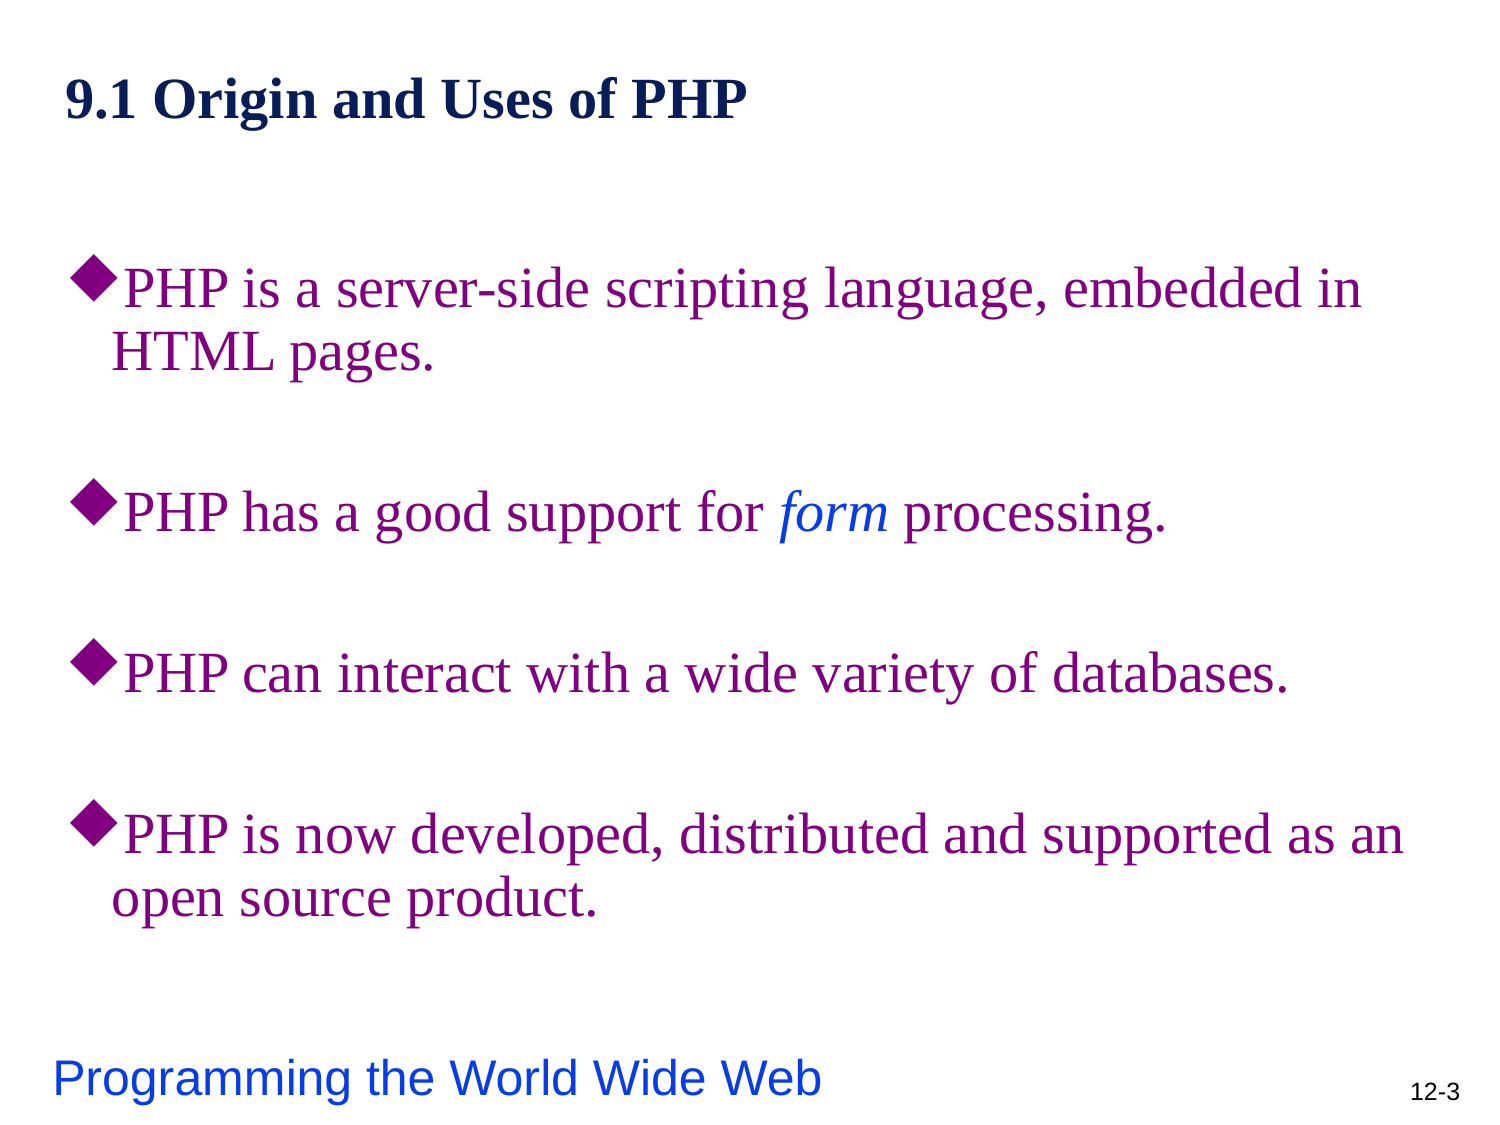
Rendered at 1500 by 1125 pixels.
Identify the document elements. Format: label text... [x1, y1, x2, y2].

title 9.1 Origin and Uses of PHP [50, 49, 1463, 138]
list PHP is a server-side scripting language, embedded in HTML pages. PHP has a good support for form processing. PHP can interact with a wide variety of databases. PHP is now developed, distributed and supported as an open source product. [50, 162, 1463, 1025]
